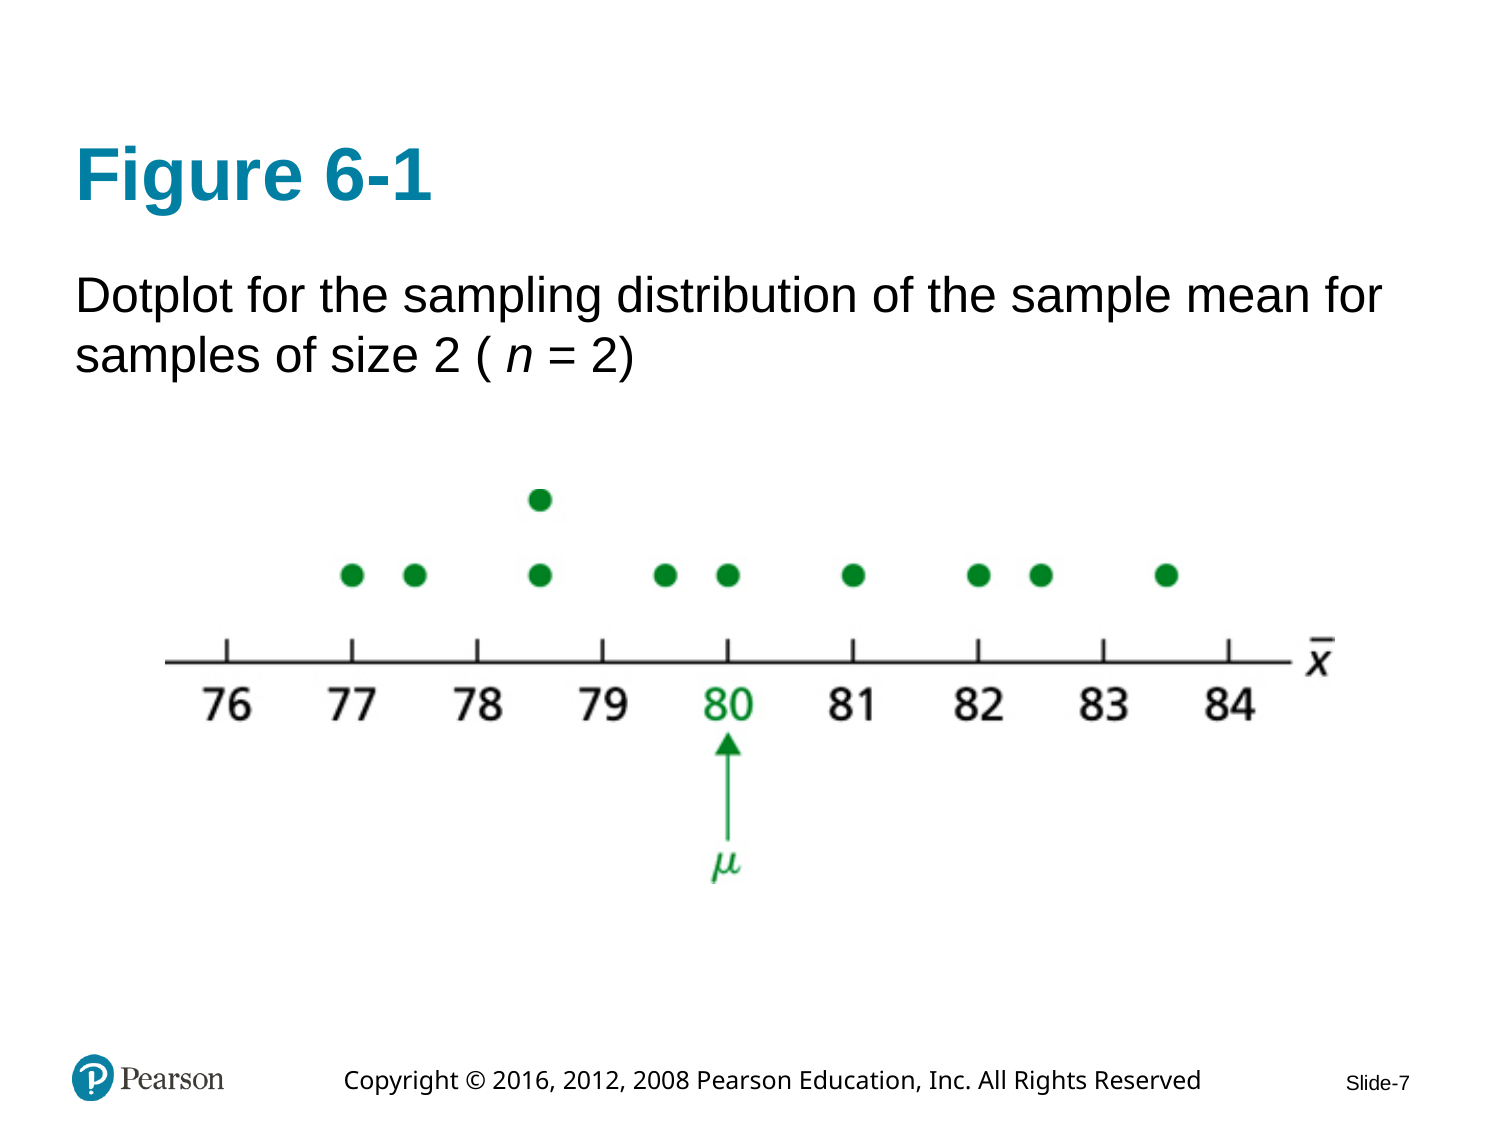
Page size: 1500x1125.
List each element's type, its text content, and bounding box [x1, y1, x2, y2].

list Dotplot for the sampling distribution of the sample mean for samples of size 2 ( n = 2) [75, 262, 1425, 438]
picture [81, 1064, 107, 1089]
picture [99, 1054, 224, 1101]
picture [165, 489, 1335, 884]
picture [72, 1054, 89, 1072]
title Figure 6-1 [75, 35, 1425, 216]
picture [72, 1087, 83, 1101]
